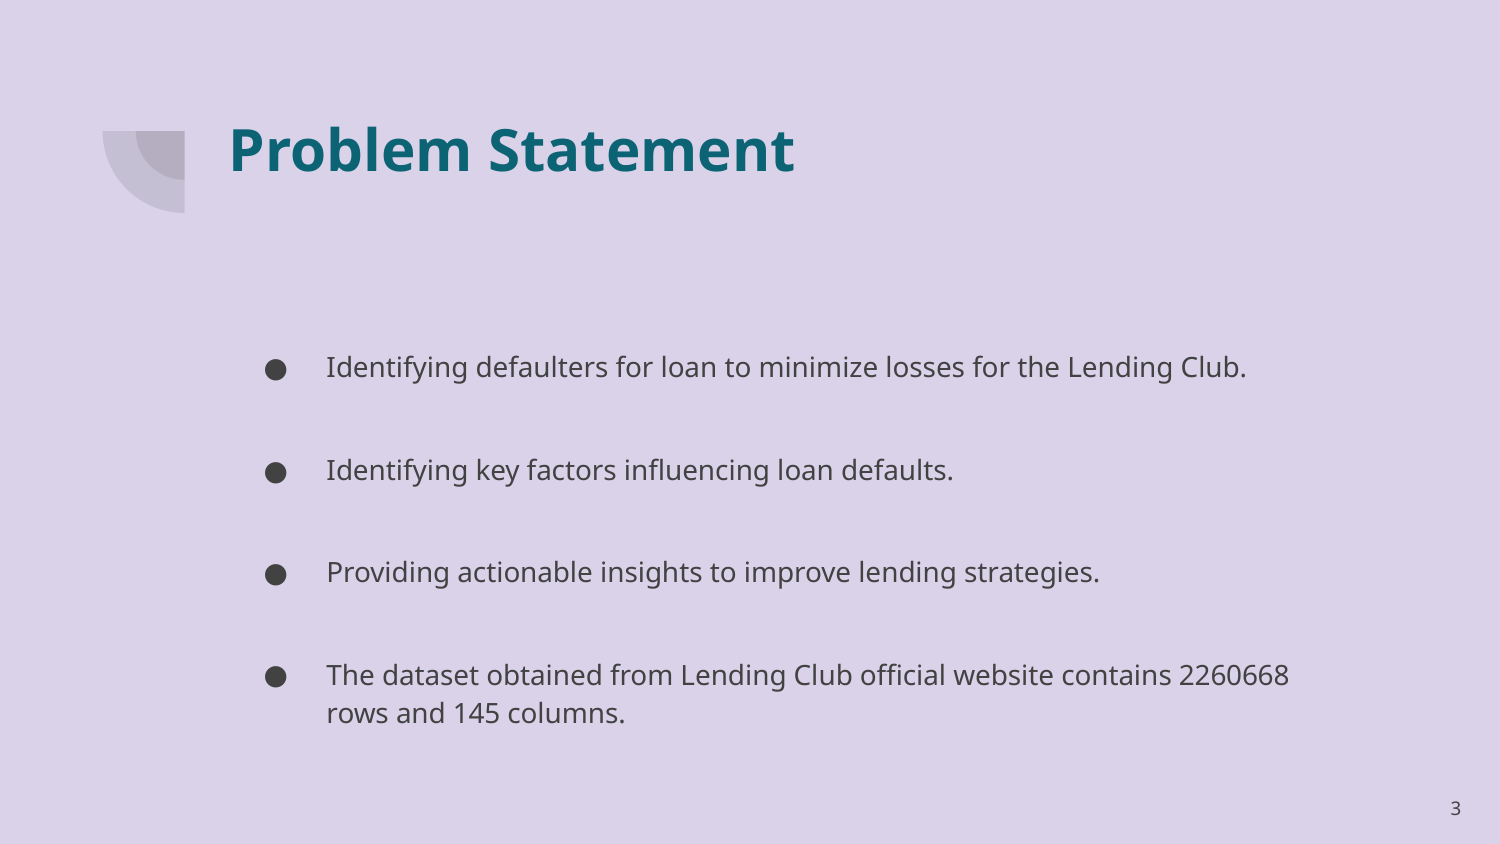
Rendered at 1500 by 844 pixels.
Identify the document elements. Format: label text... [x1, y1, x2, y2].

title Problem Statement [213, 98, 1368, 263]
slide_number ‹#› [1386, 777, 1477, 842]
list Identifying defaulters for loan to minimize losses for the Lending Club. Identifying key factors influencing loan defaults. Providing actionable insights to improve lending strategies. The dataset obtained from Lending Club official website contains 2260668 rows and 145 columns. [213, 330, 1368, 747]
